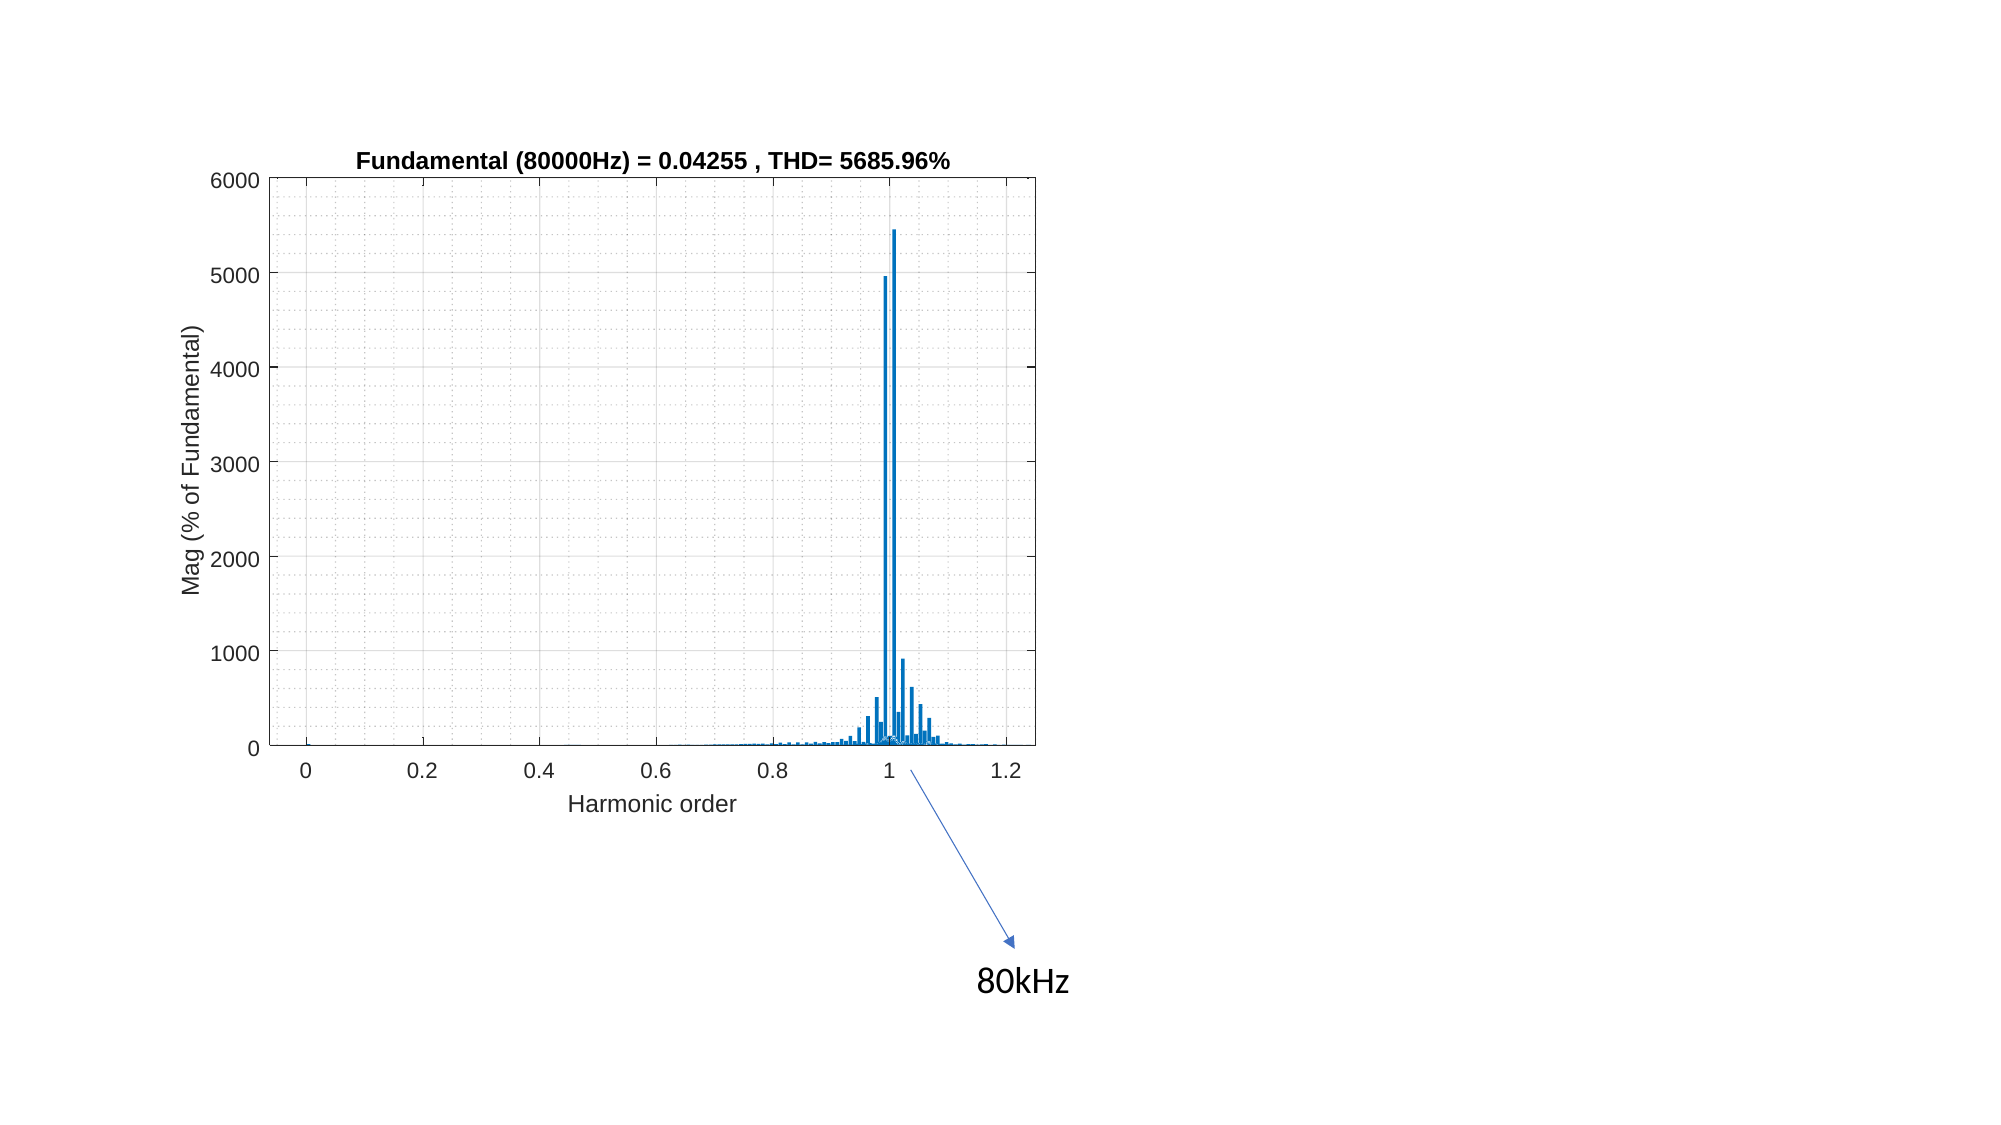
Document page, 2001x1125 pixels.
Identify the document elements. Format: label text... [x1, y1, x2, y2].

picture [159, 122, 1098, 826]
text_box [910, 769, 1015, 949]
text_box 80kHz [961, 948, 1233, 1009]
